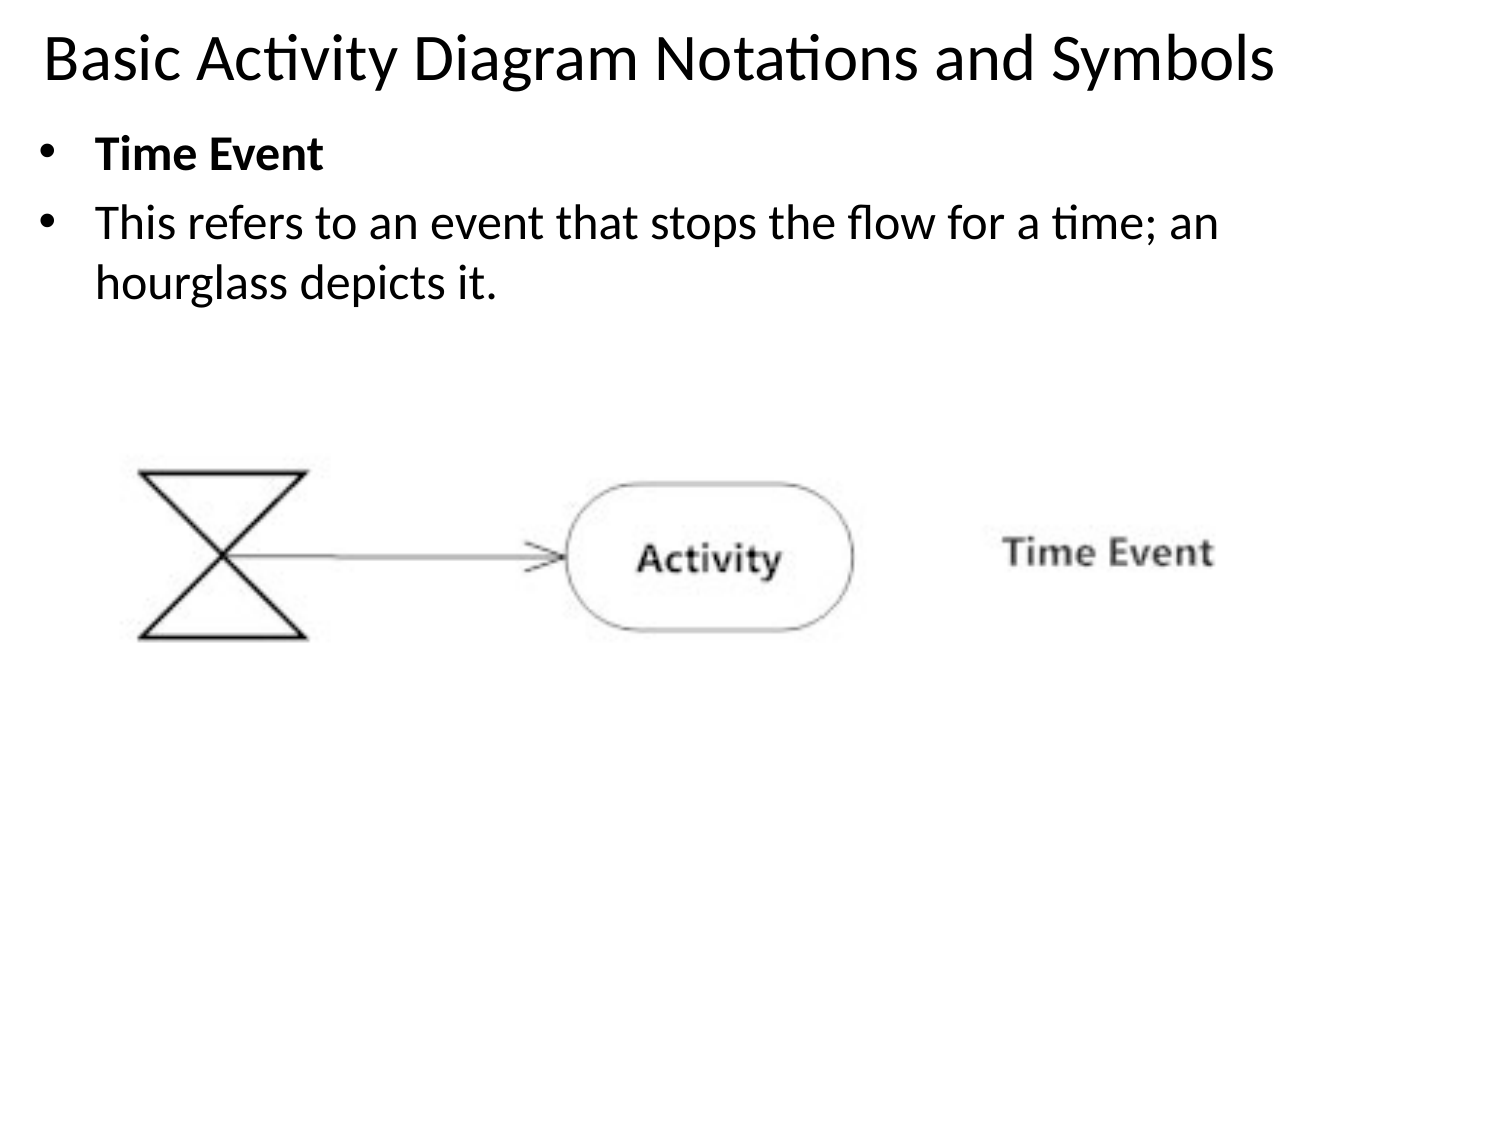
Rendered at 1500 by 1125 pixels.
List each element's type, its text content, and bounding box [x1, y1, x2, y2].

picture [28, 409, 1338, 716]
title Basic Activity Diagram Notations and Symbols [28, 0, 1379, 188]
list Time Event This refers to an event that stops the flow for a time; an hourglass depicts it. [23, 112, 1374, 855]
